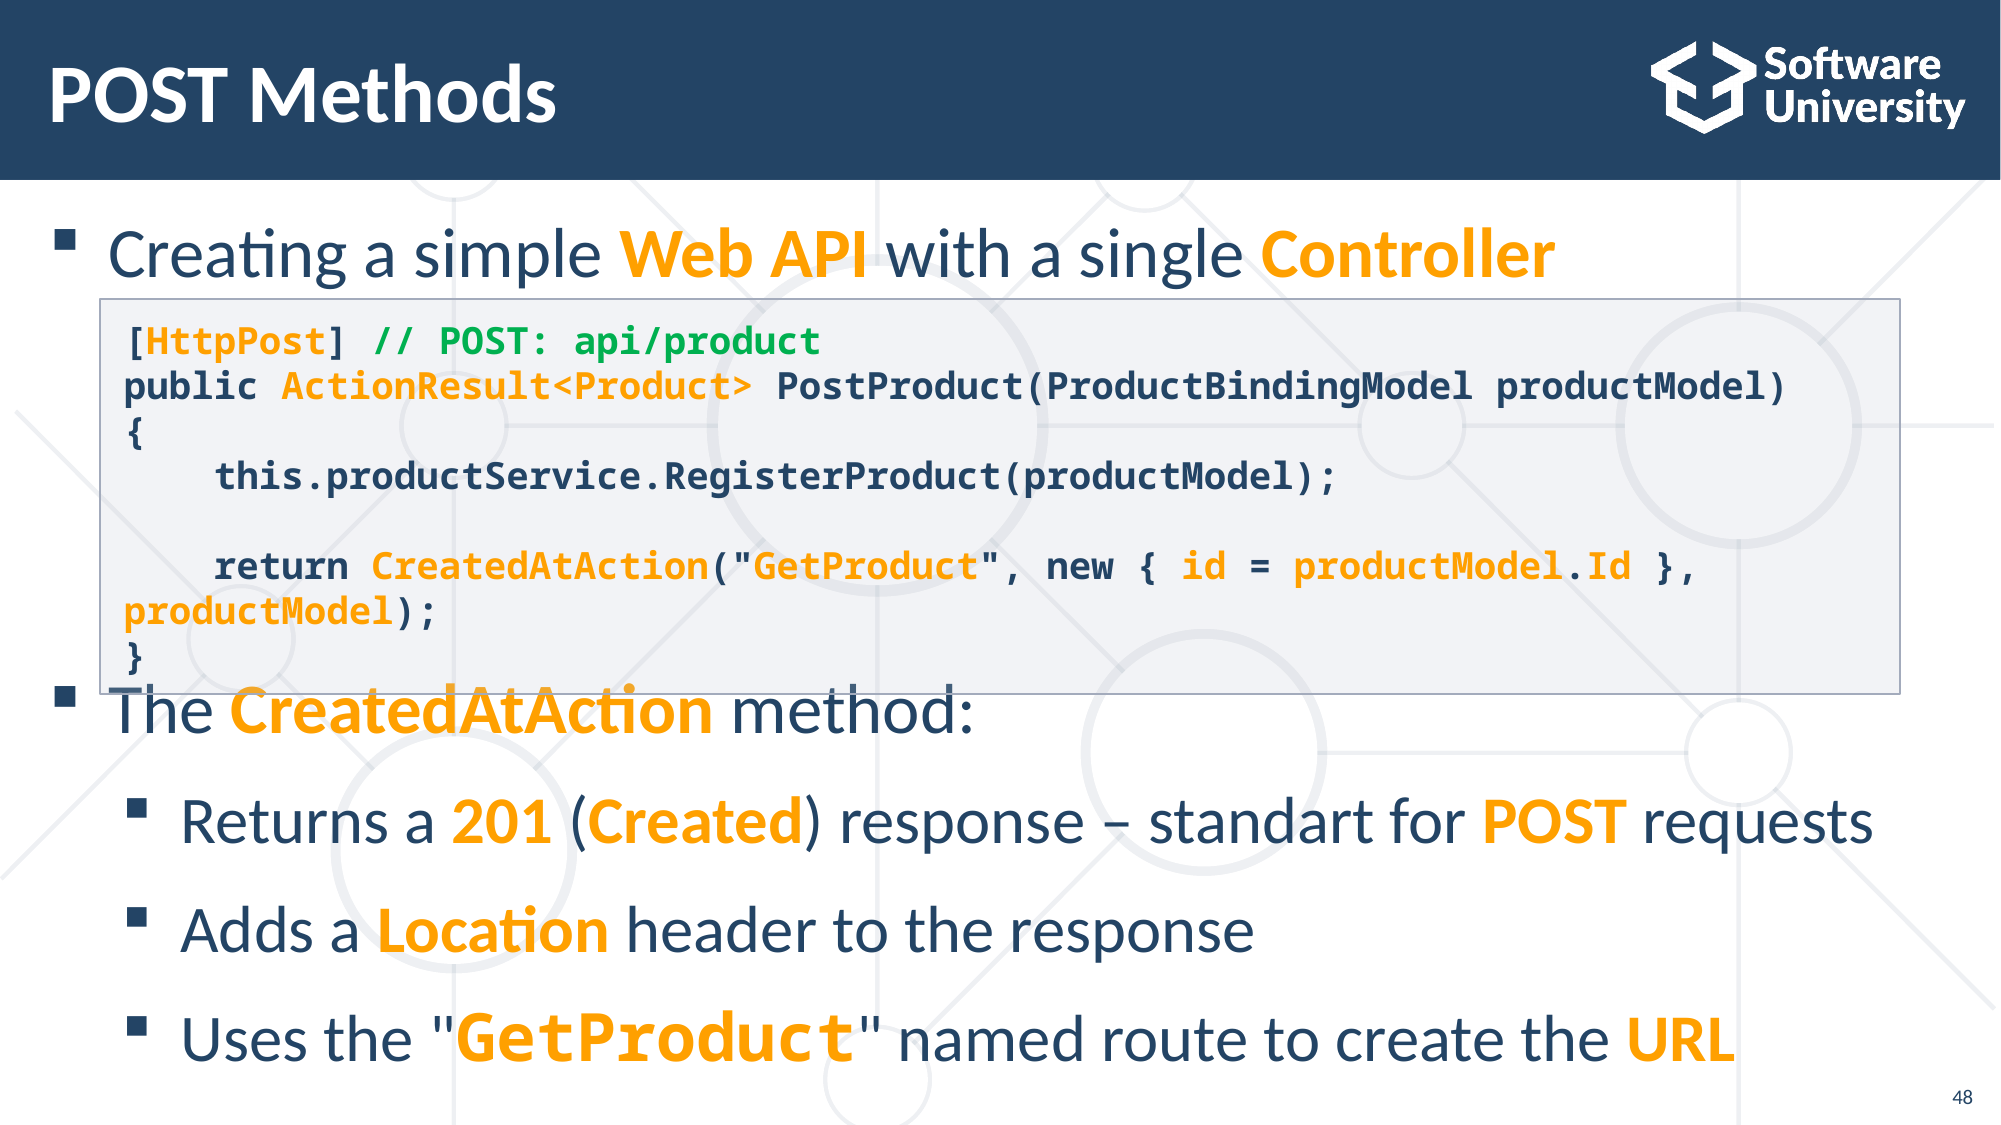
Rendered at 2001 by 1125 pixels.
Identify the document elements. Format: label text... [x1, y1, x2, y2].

title POST Methods [31, 16, 1625, 162]
text_box [HttpPost] // POST: api/product public ActionResult<Product> PostProduct(ProductBindingModel productModel) { this.productService.RegisterProduct(productModel); return CreatedAtAction("GetProduct", new { id = productModel.Id }, productModel); } [100, 299, 1900, 695]
list Creating a simple Web API with a single Controller The CreatedAtAction method: Returns a 201 (Created) response – standart for POST requests Adds a Location header to the response Uses the "GetProduct" named route to create the URL [31, 196, 1970, 1101]
slide_number 48 [1927, 1067, 1989, 1117]
picture [1651, 41, 1966, 134]
